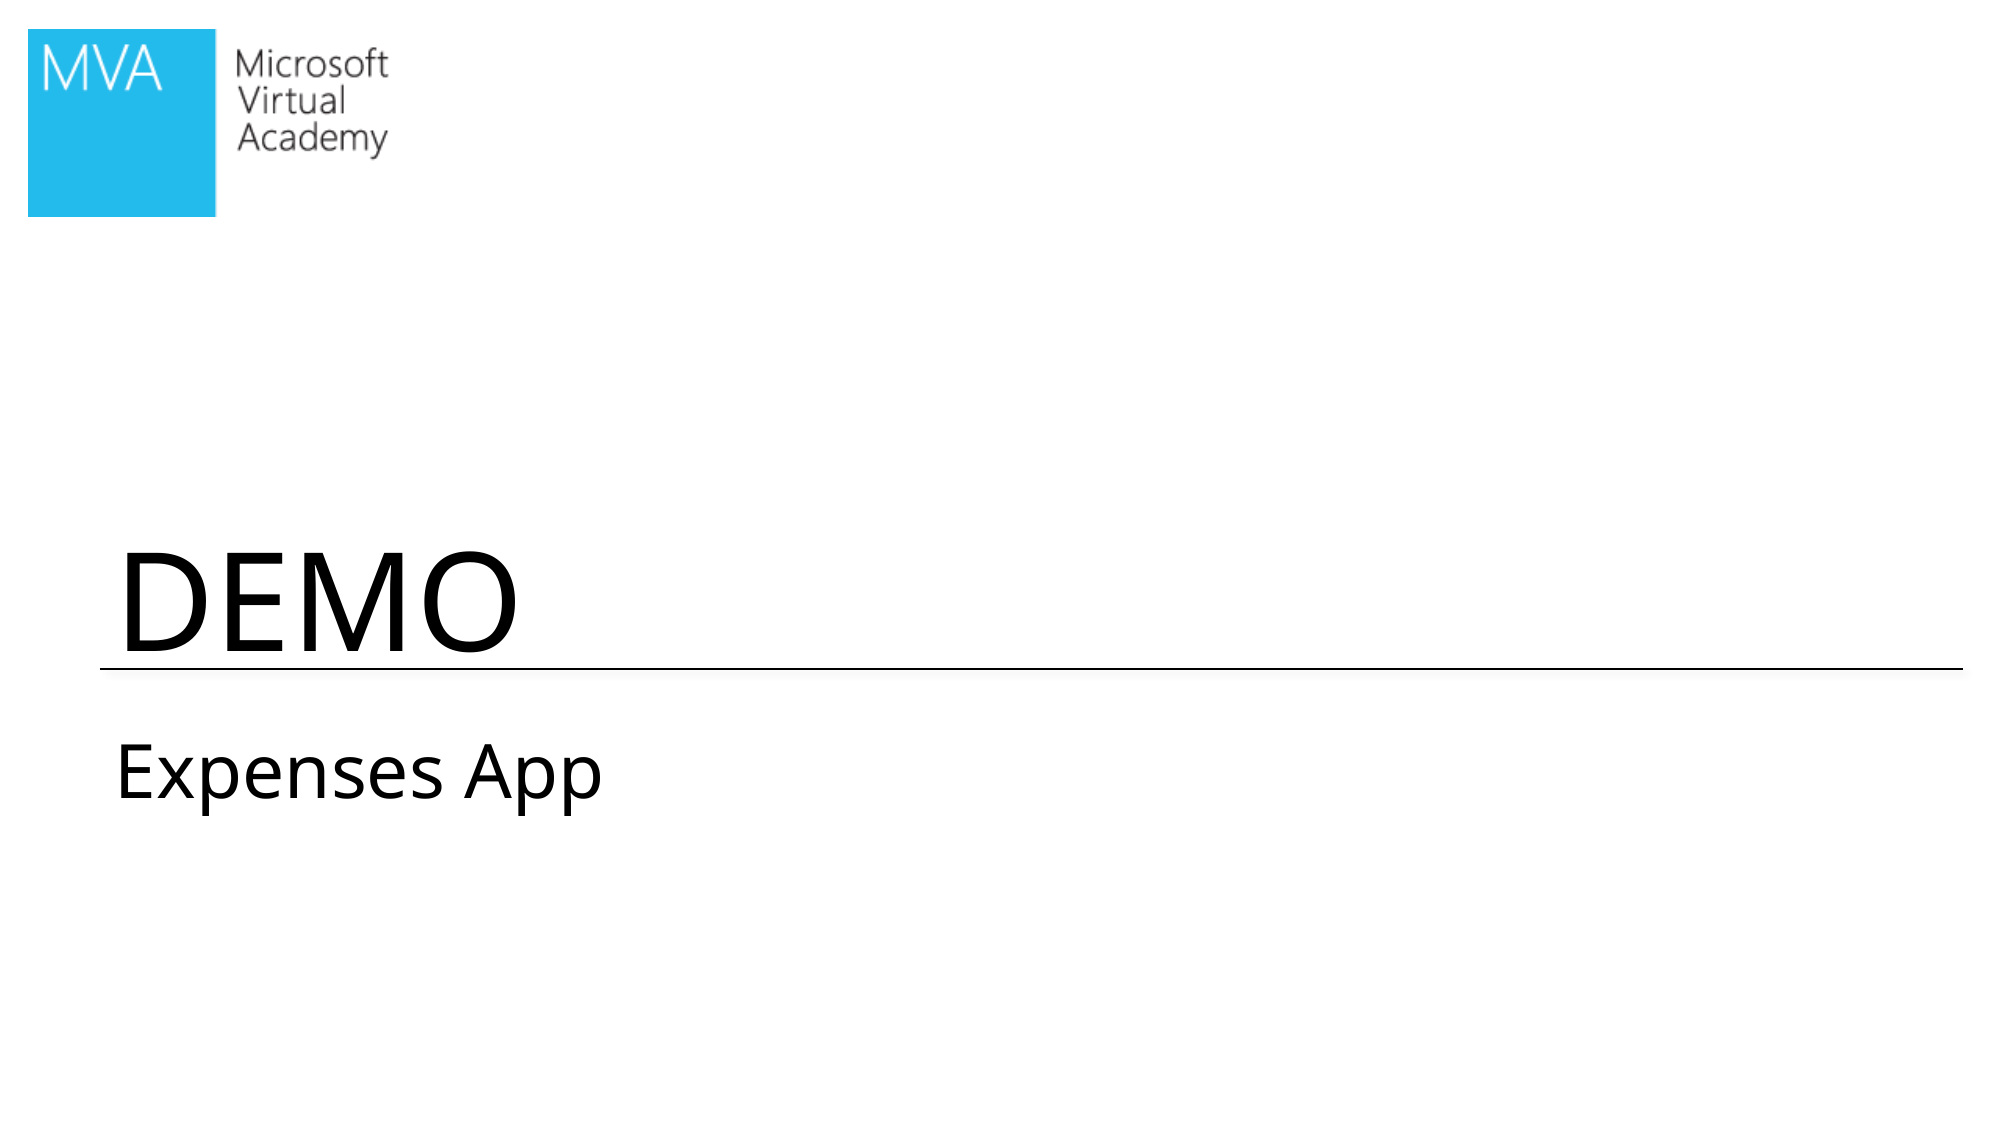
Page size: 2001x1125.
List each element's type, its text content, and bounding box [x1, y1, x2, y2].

title Expenses App [99, 733, 1976, 1009]
picture [28, 29, 497, 217]
